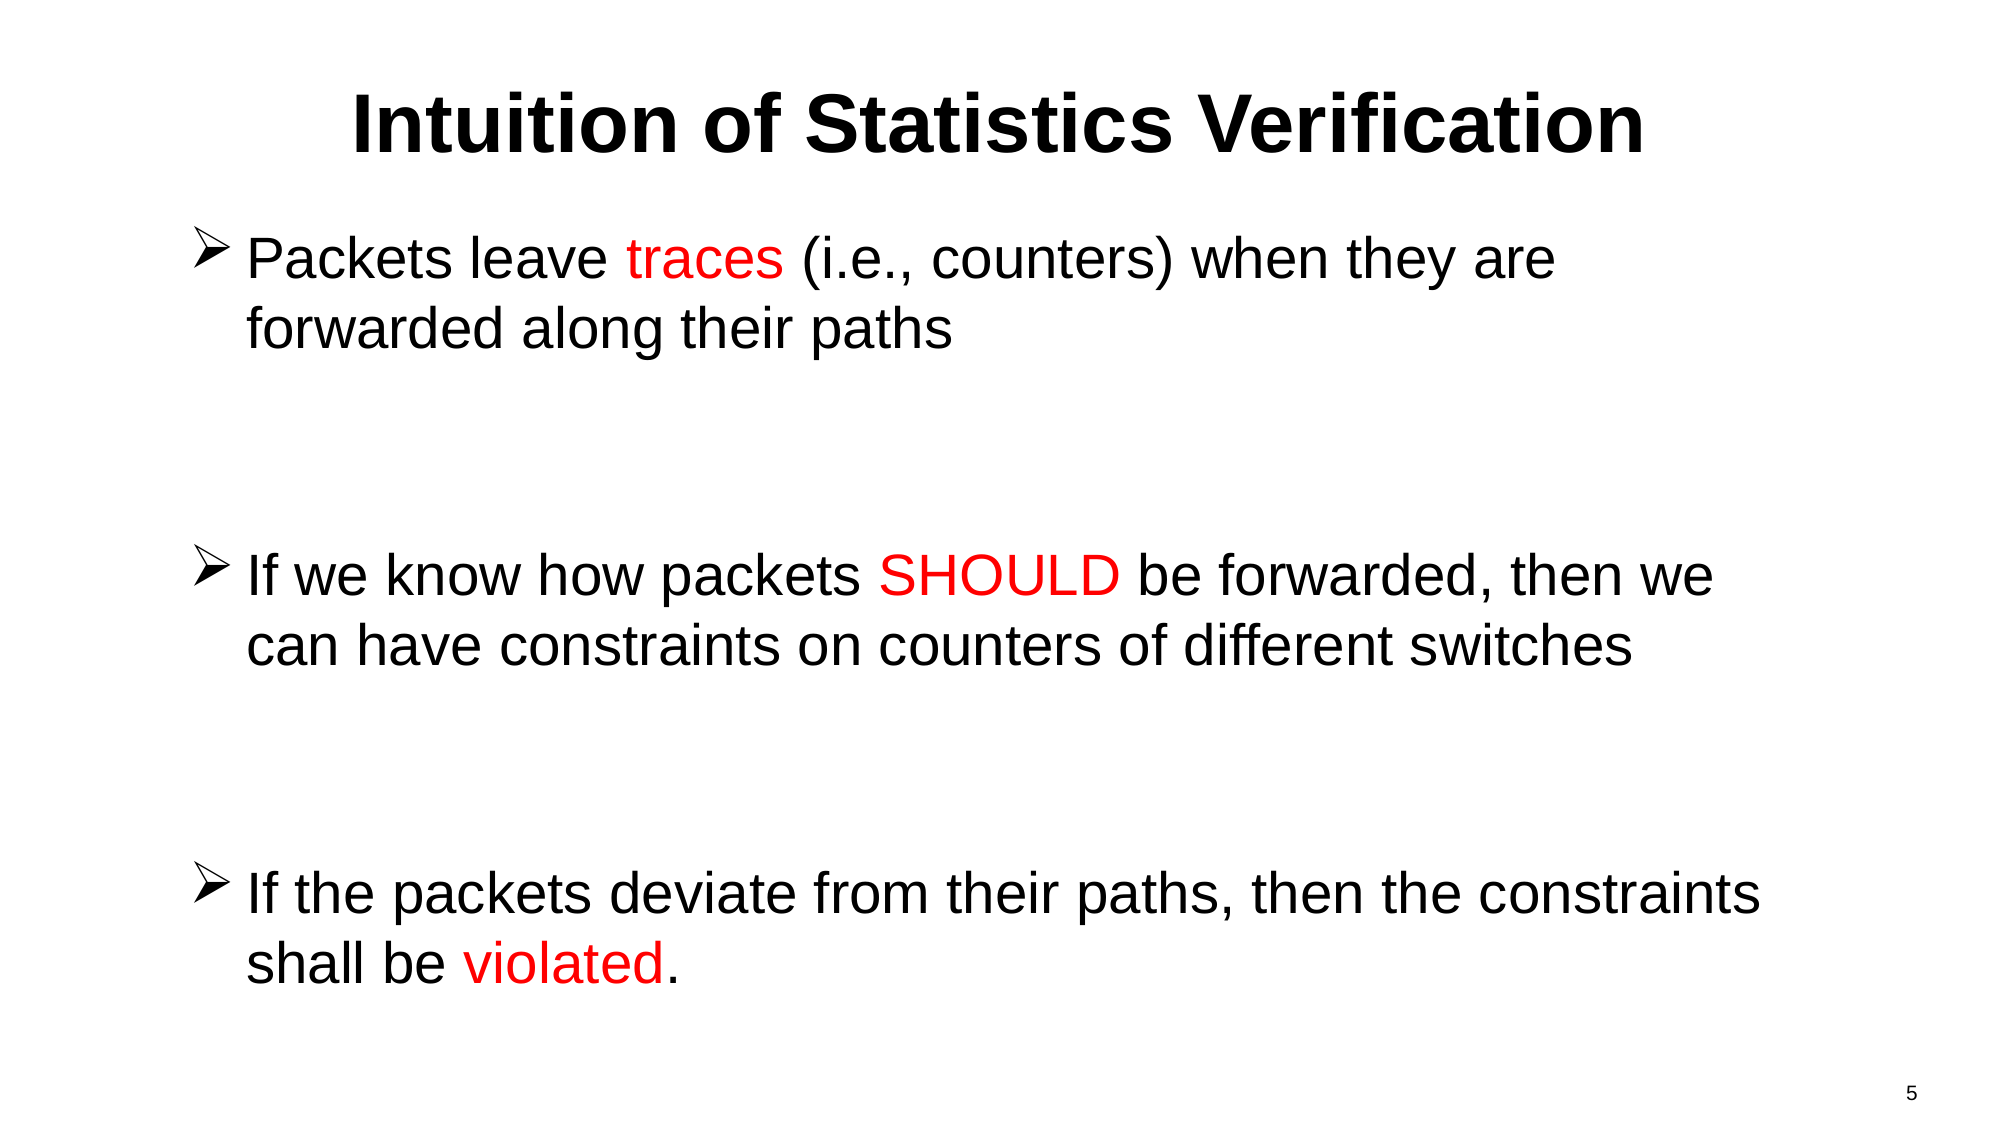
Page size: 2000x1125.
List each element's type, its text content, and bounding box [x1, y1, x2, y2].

title Intuition of Statistics Verification [99, 24, 1900, 213]
list Packets leave traces (i.e., counters) when they are forwarded along their paths If we know how packets SHOULD be forwarded, then we can have constraints on counters of different switches If the packets deviate from their paths, then the constraints shall be violated. [174, 212, 1825, 1073]
slide_number 5 [1466, 1072, 1933, 1125]
